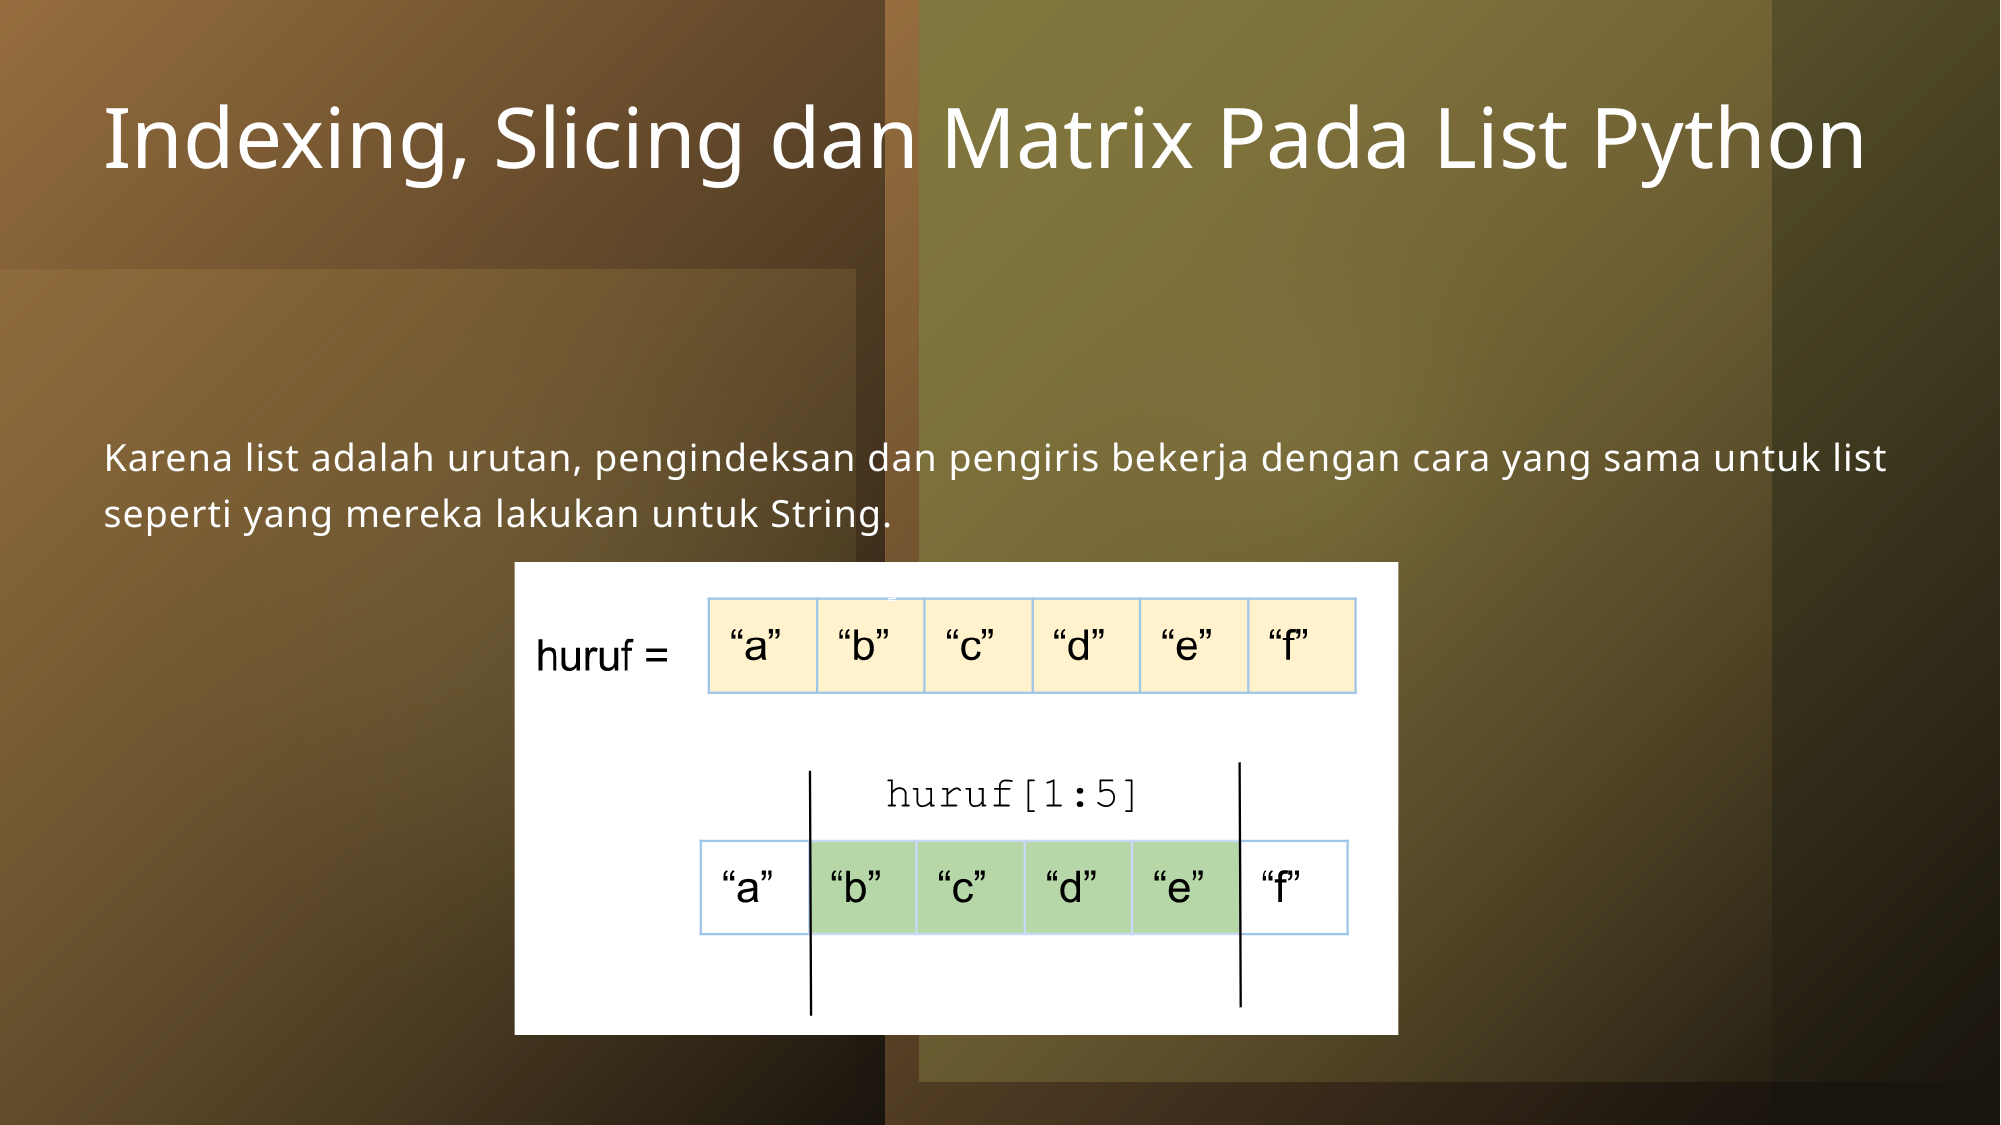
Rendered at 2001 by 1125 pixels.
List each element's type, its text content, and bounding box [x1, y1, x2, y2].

picture [514, 562, 1399, 1035]
title Indexing, Slicing dan Matrix Pada List Python [88, 88, 1910, 386]
list Karena list adalah urutan, pengindeksan dan pengiris bekerja dengan cara yang sama untuk list seperti yang mereka lakukan untuk String. [88, 414, 1910, 1035]
